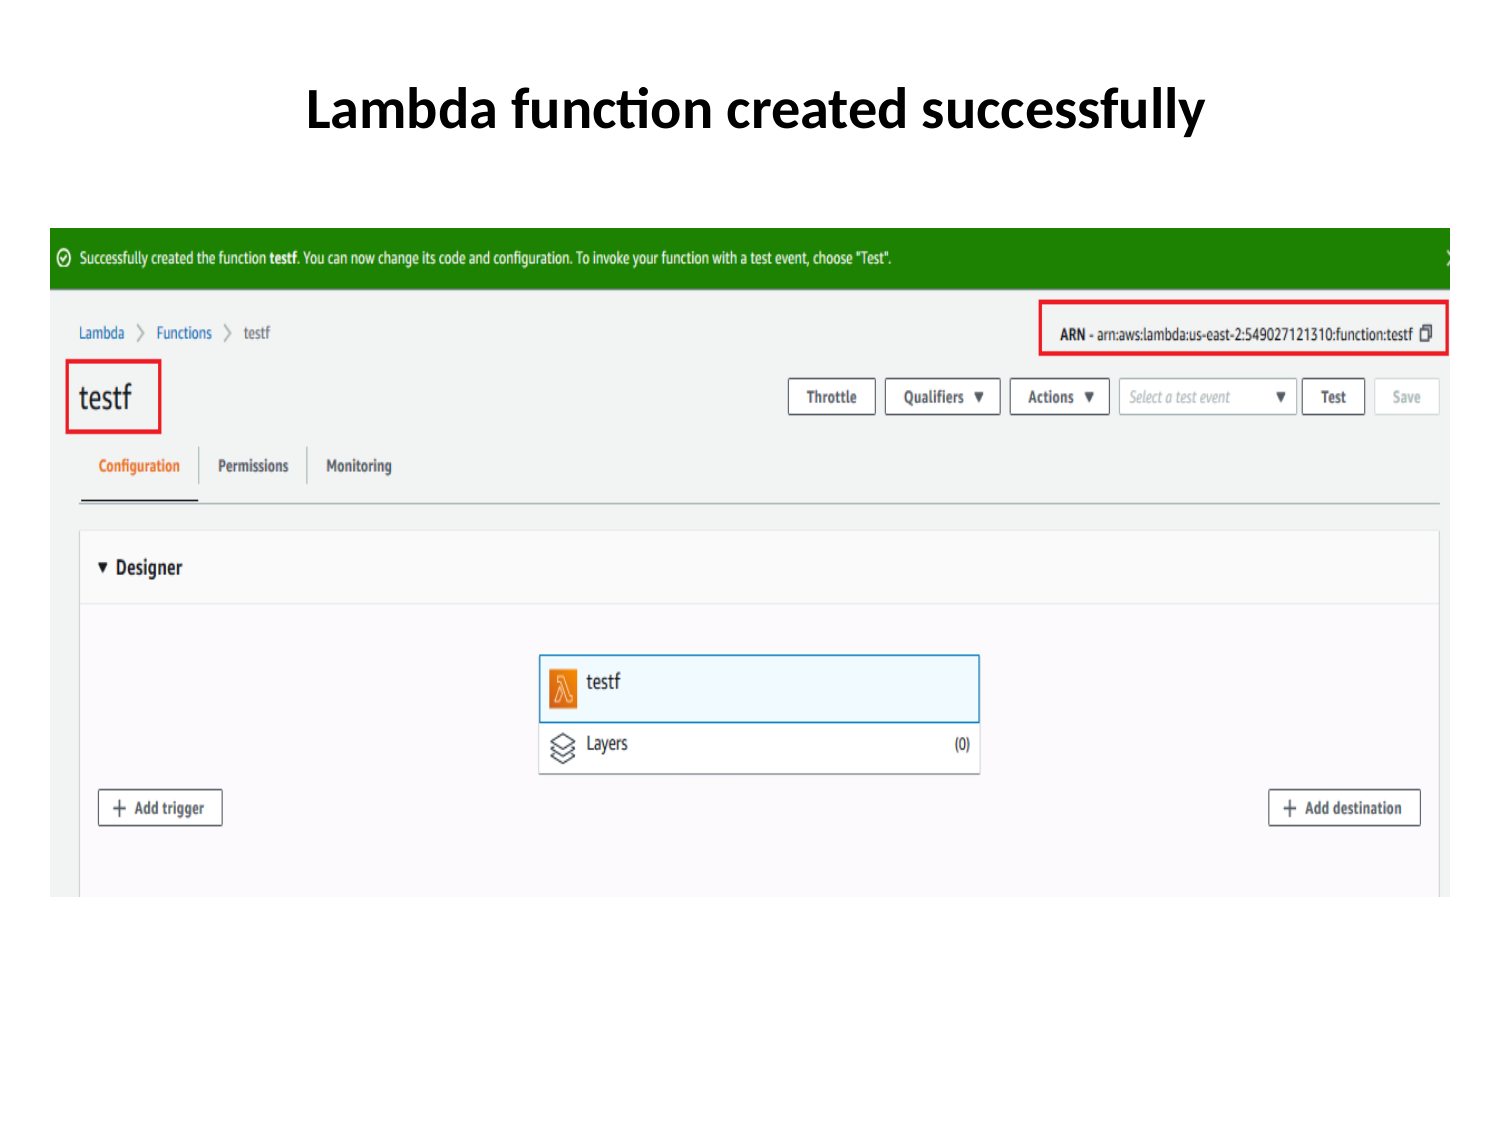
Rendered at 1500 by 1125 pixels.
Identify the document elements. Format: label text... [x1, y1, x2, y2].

picture [49, 227, 1451, 898]
text_box Lambda function created successfully [74, 62, 1438, 148]
